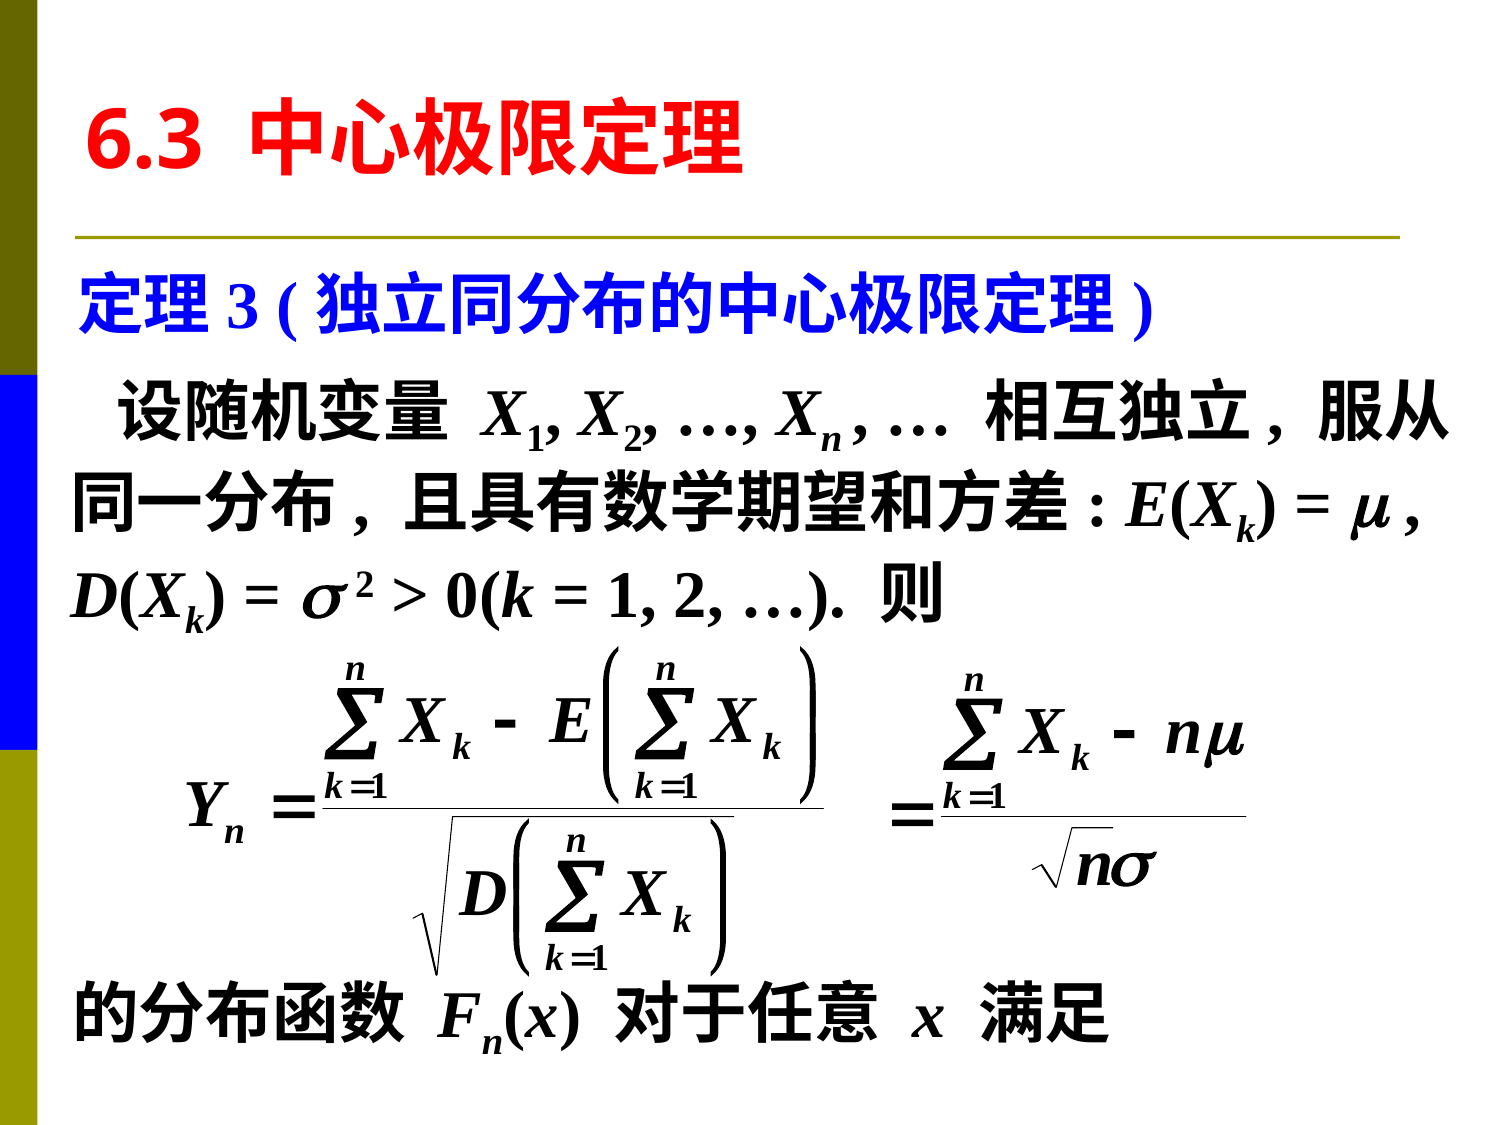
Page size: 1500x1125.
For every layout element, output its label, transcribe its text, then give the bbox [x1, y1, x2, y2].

text_box 定理3 (独立同分布的中心极限定理) [62, 254, 1186, 350]
text_box 的分布函数 Fn(x) 对于任意 x 满足 [57, 963, 1142, 1070]
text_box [882, 656, 1250, 892]
text_box 设随机变量 X1, X2, …, Xn , … 相互独立, 服从 同一分布, 且具有数学期望和方差: E(Xk) =  , D(Xk) =  2 > 0(k = 1, 2, …). 则 [55, 361, 1481, 649]
text_box 6.3 中心极限定理 [70, 78, 779, 193]
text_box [185, 644, 828, 980]
